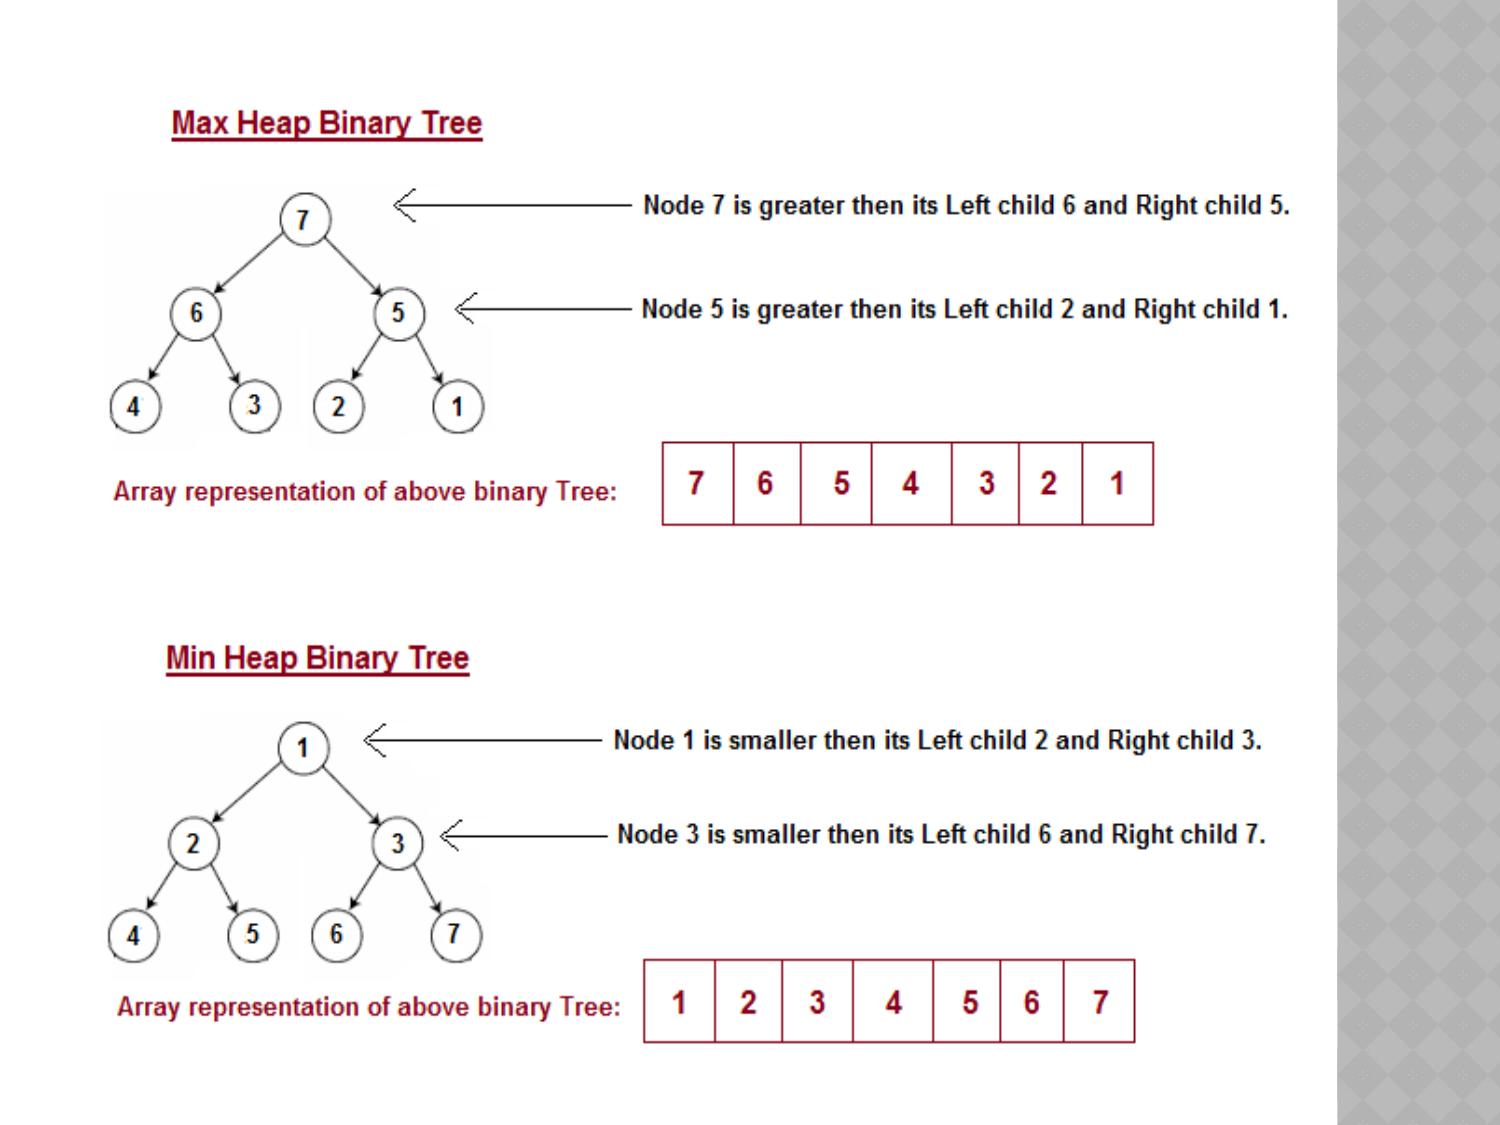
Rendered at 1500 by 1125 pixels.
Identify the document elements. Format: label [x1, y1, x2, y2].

picture [74, 99, 1301, 1076]
